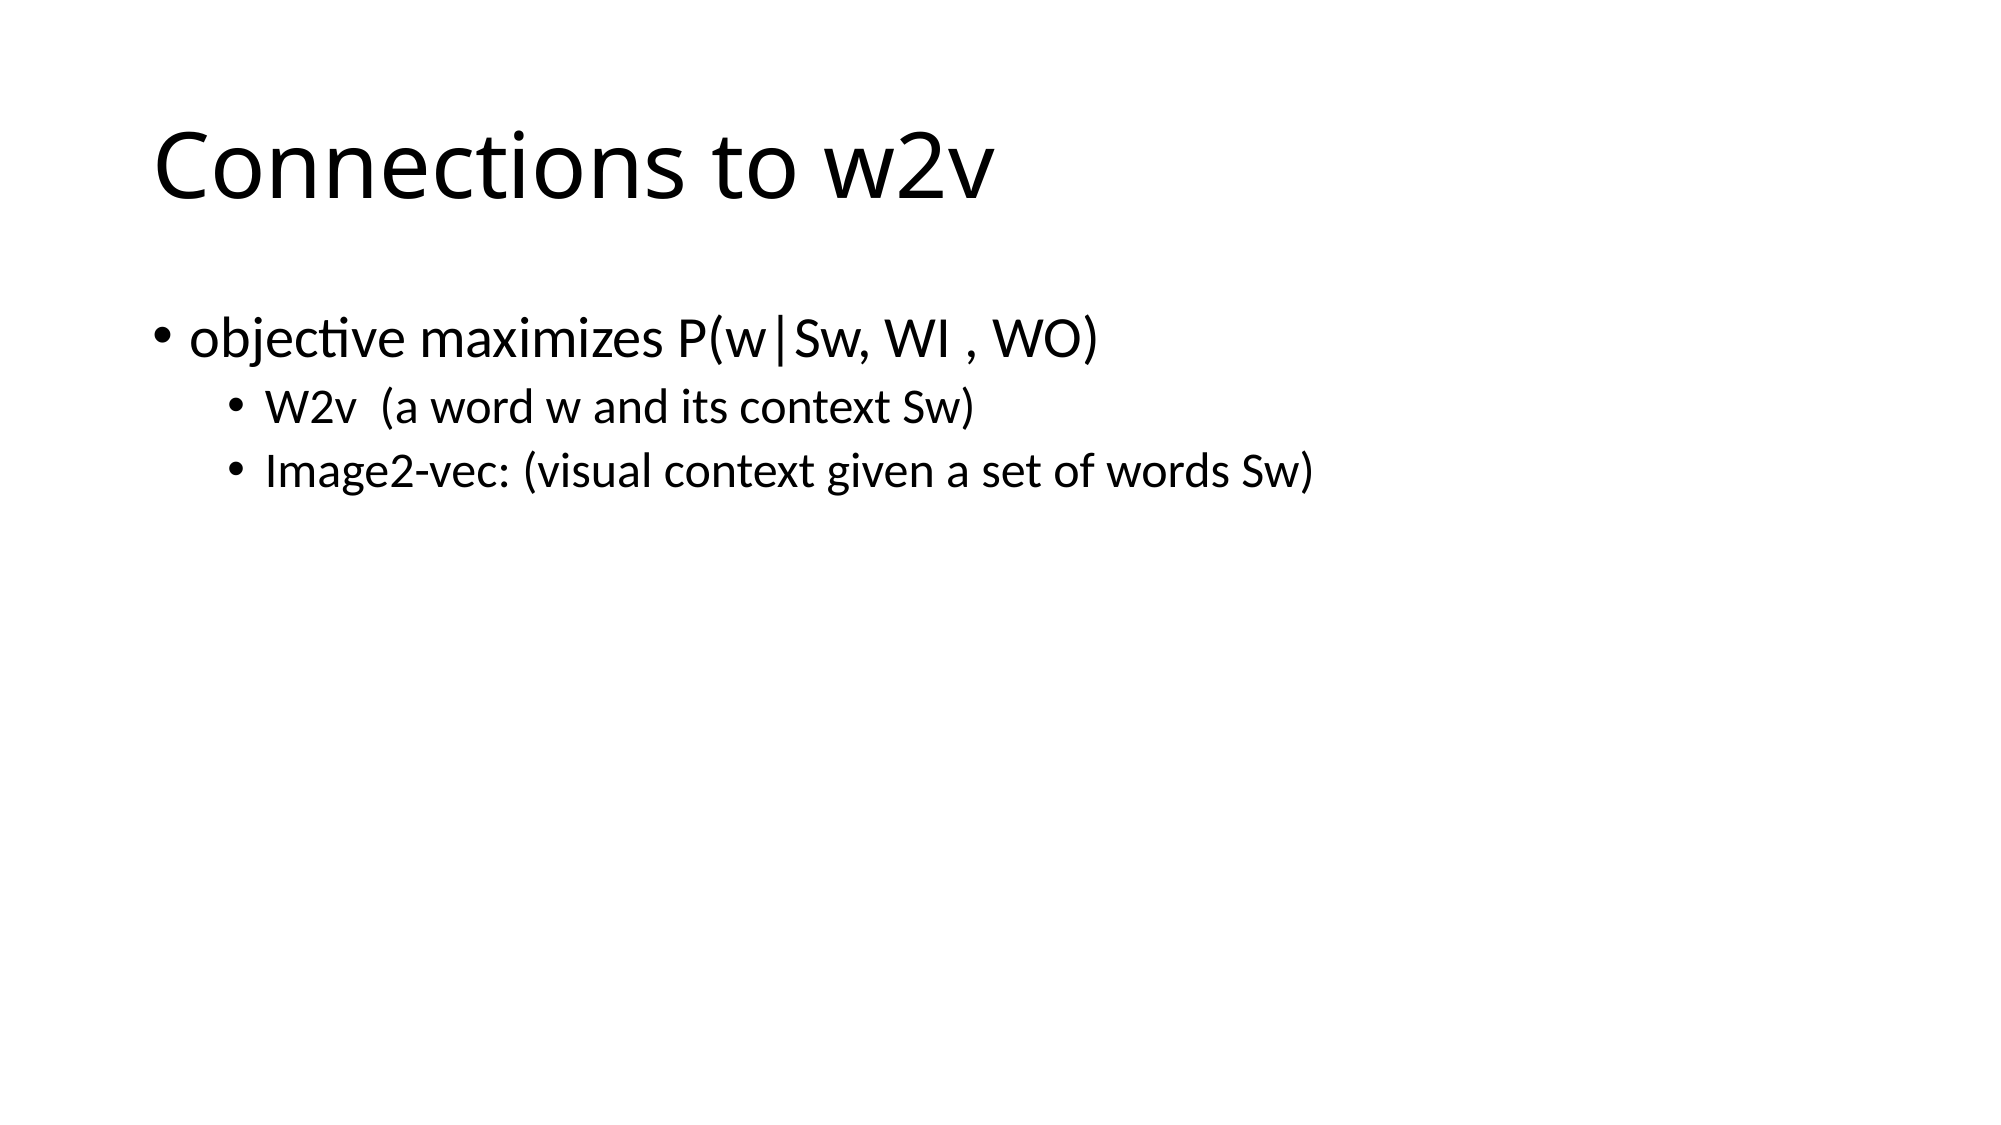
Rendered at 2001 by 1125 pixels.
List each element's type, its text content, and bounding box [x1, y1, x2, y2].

list objective maximizes P(w|Sw, WI , WO) W2v (a word w and its context Sw) Image2-vec: (visual context given a set of words Sw) [137, 299, 1755, 581]
title Connections to w2v [137, 59, 1863, 278]
